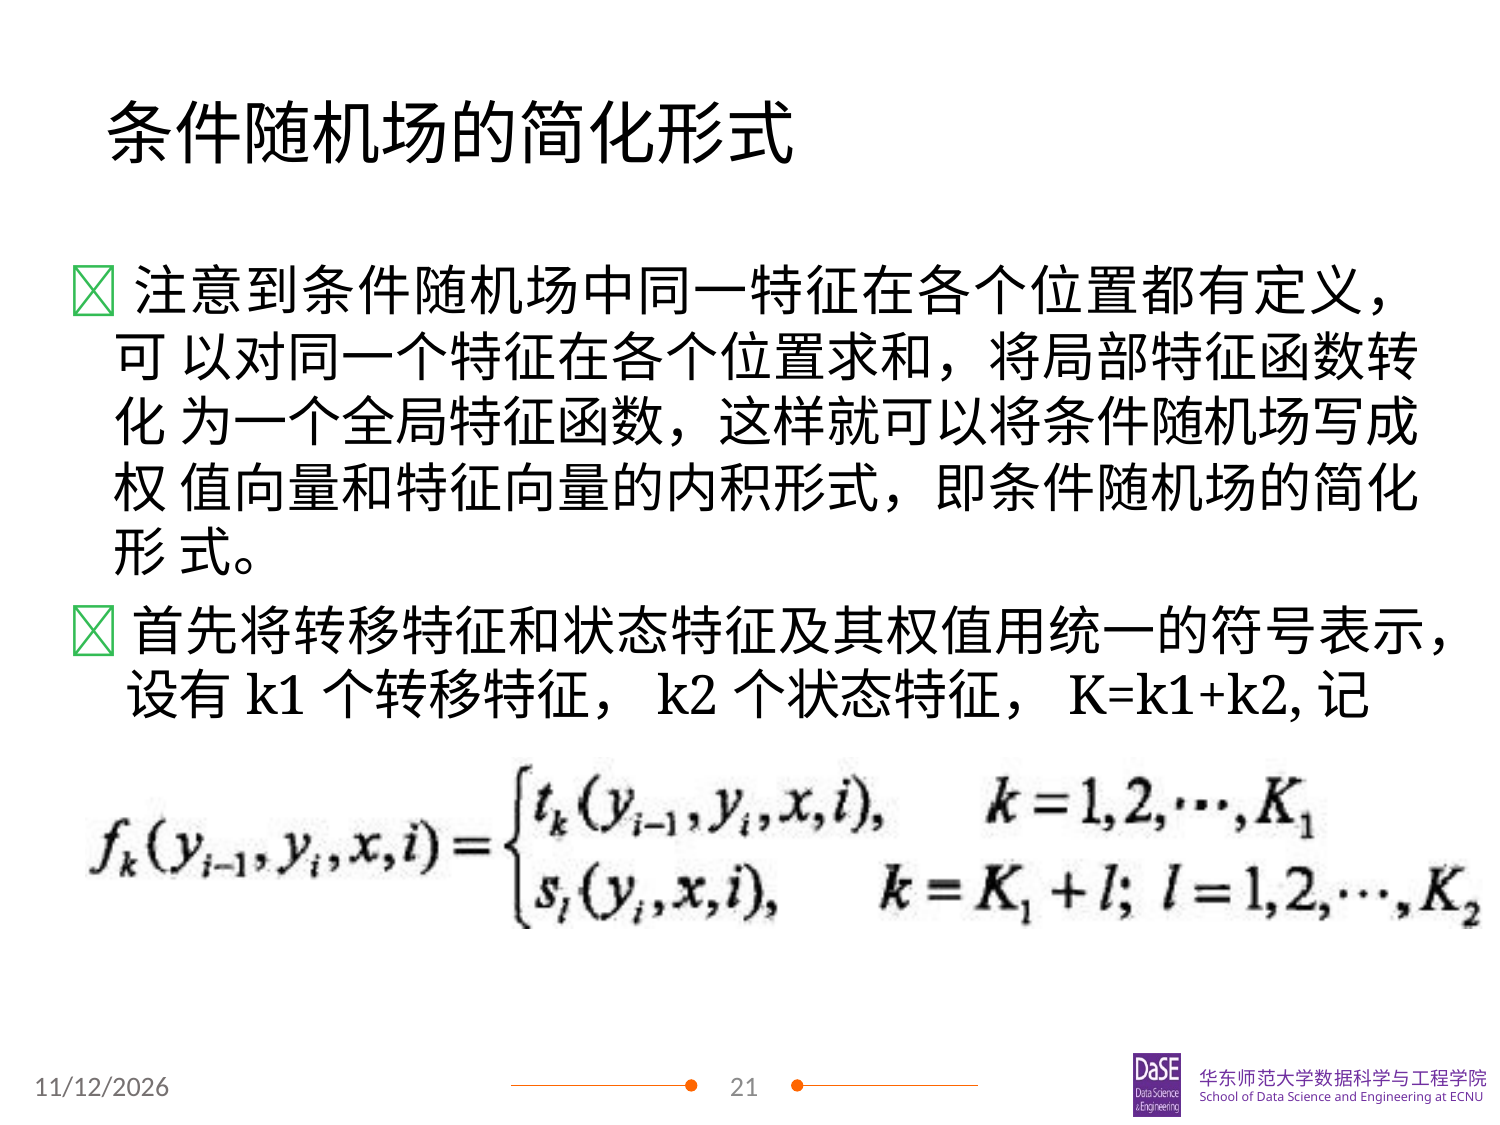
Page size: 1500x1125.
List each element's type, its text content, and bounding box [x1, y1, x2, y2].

text_box 注意到条件随机场中同一特征在各个位置都有定义，可 以对同一个特征在各个位置求和，将局部特征函数转化 为一个全局特征函数，这样就可以将条件随机场写成权 值向量和特征向量的内积形式，即条件随机场的简化形 式。 首先将转移特征和状态特征及其权值用统一的符号表示， 设有k1个转移特征，k2个状态特征，K=k1+k2,记 [65, 255, 1476, 726]
picture [1133, 1053, 1181, 1117]
text_box [85, 757, 1483, 929]
title 条件随机场的简化形式 [103, 36, 1397, 225]
